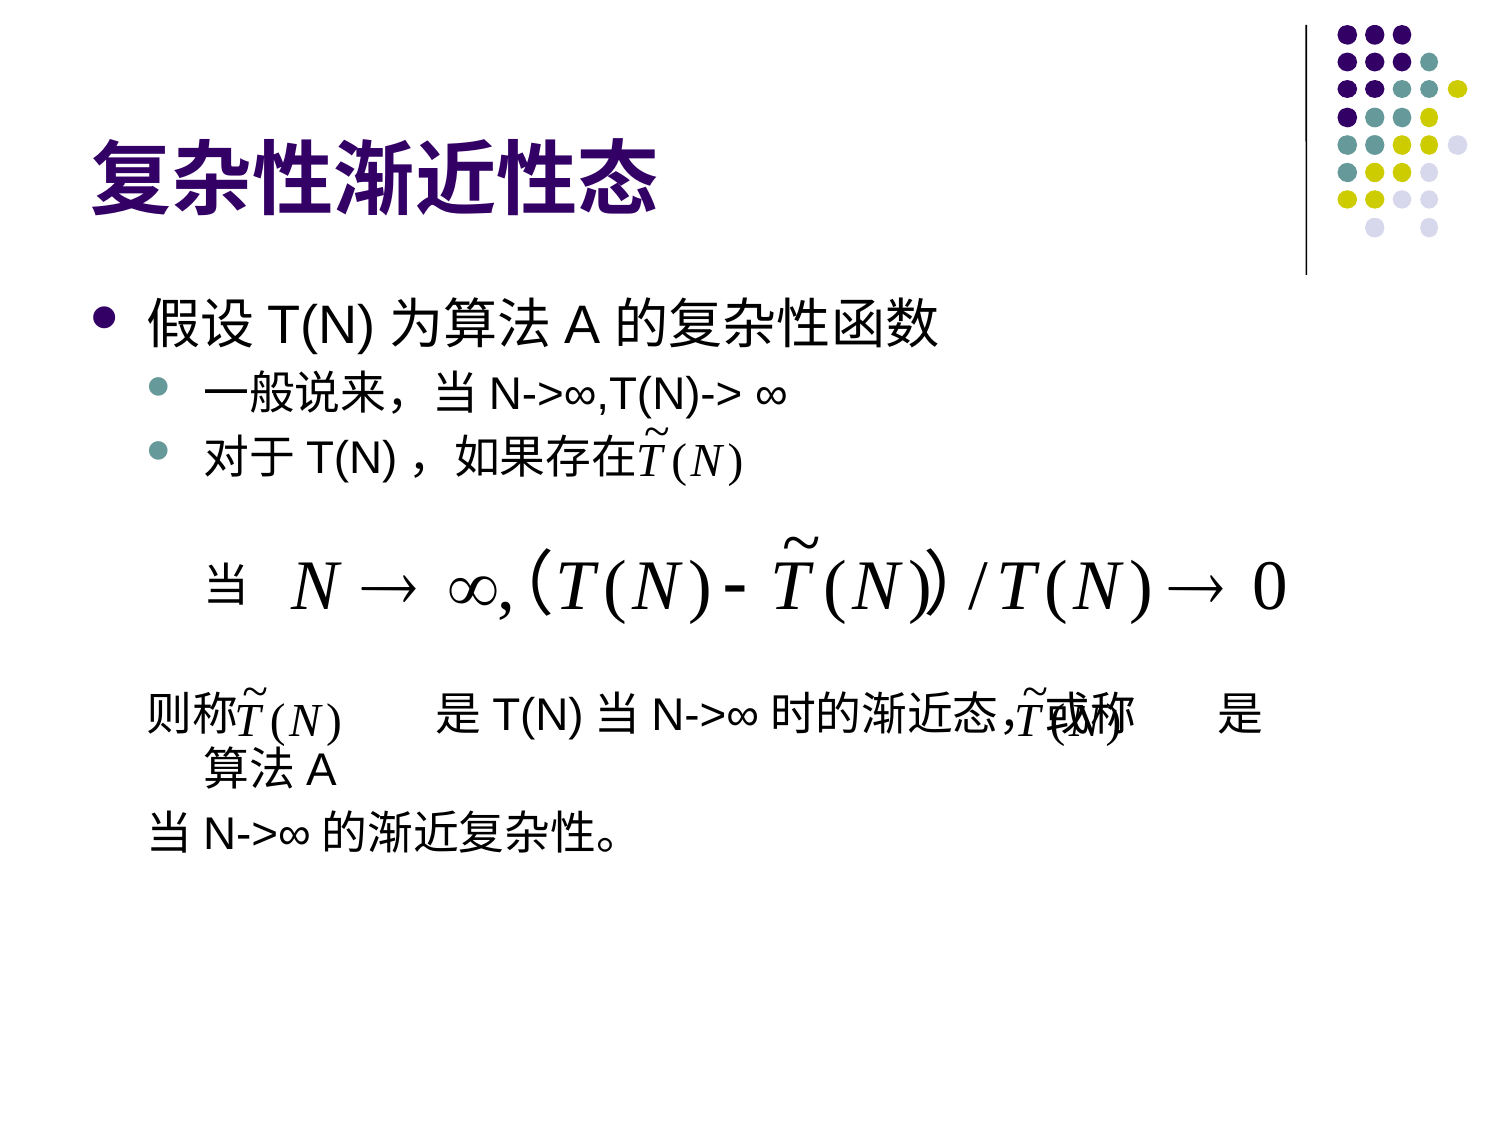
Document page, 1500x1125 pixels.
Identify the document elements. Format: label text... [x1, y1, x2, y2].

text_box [1009, 680, 1129, 756]
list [631, 420, 751, 496]
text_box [229, 680, 349, 756]
list 假设T(N)为算法A的复杂性函数 一般说来，当N->∞,T(N)-> ∞ 对于T(N)，如果存在 当 则称 是T(N)当N->∞时的渐近态，或称 是算法A 当N->∞的渐近复杂性。 [74, 281, 1318, 1006]
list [277, 526, 1297, 640]
title 复杂性渐近性态 [74, 19, 1313, 233]
